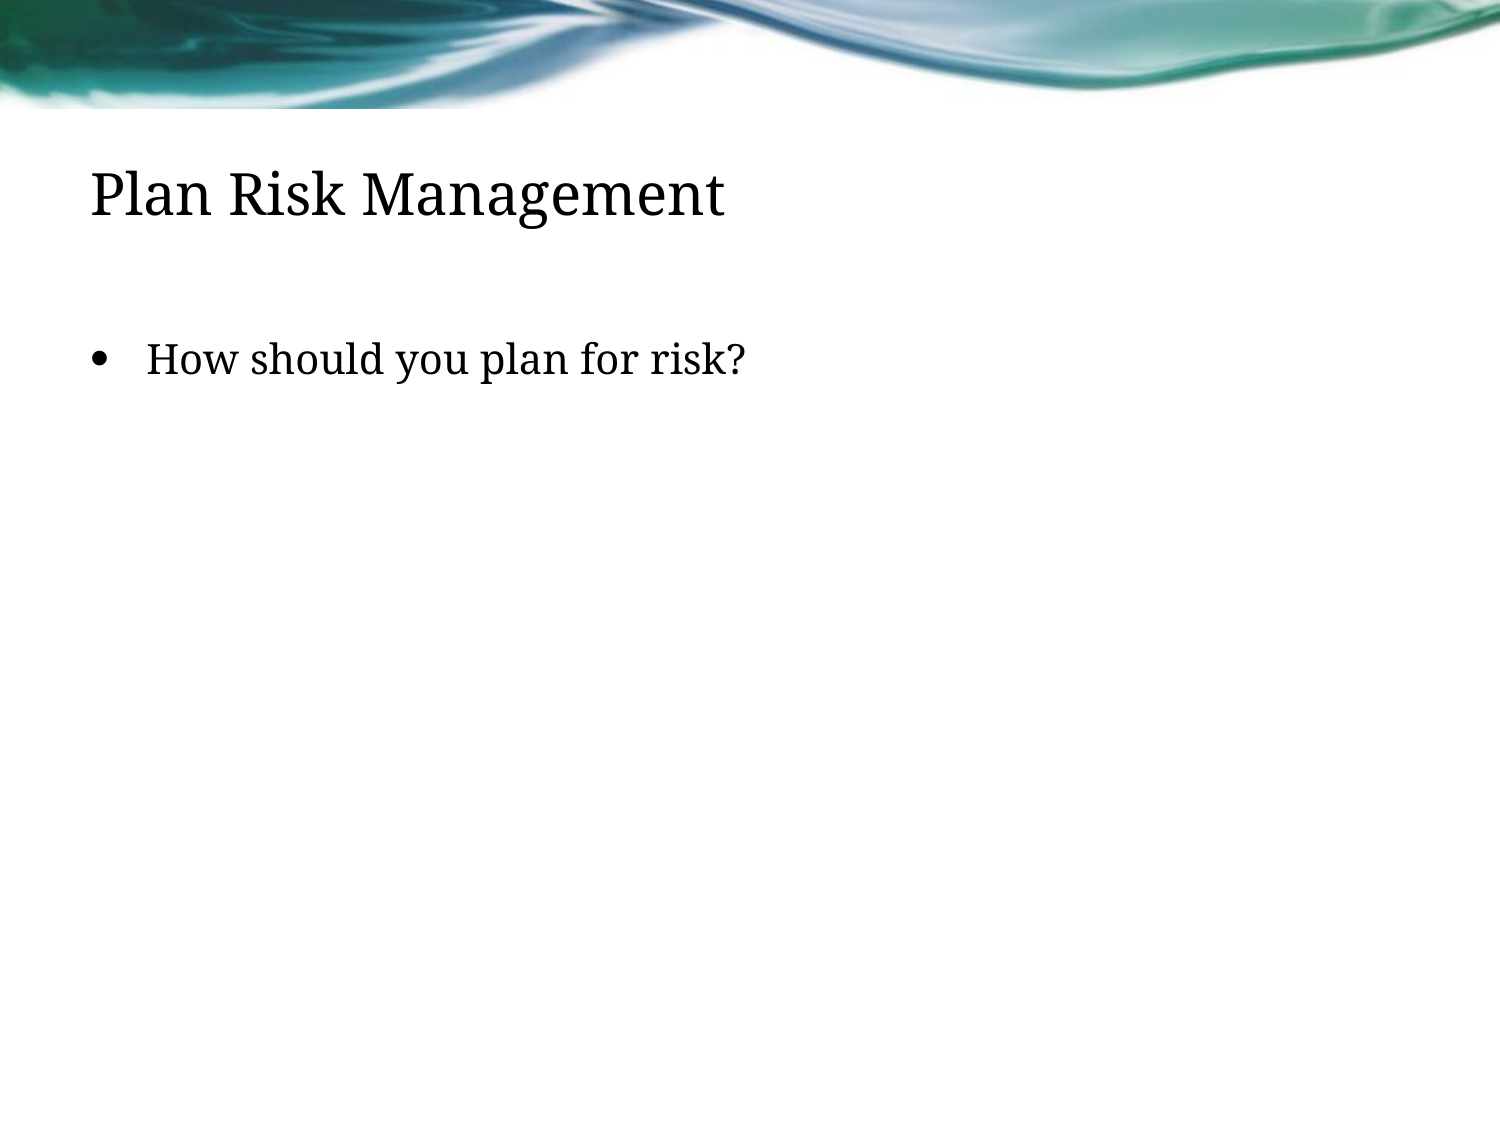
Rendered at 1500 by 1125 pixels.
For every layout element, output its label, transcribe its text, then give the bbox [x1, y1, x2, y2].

title Plan Risk Management [75, 149, 1425, 299]
list How should you plan for risk? [75, 299, 1425, 1005]
picture [0, 0, 1500, 109]
